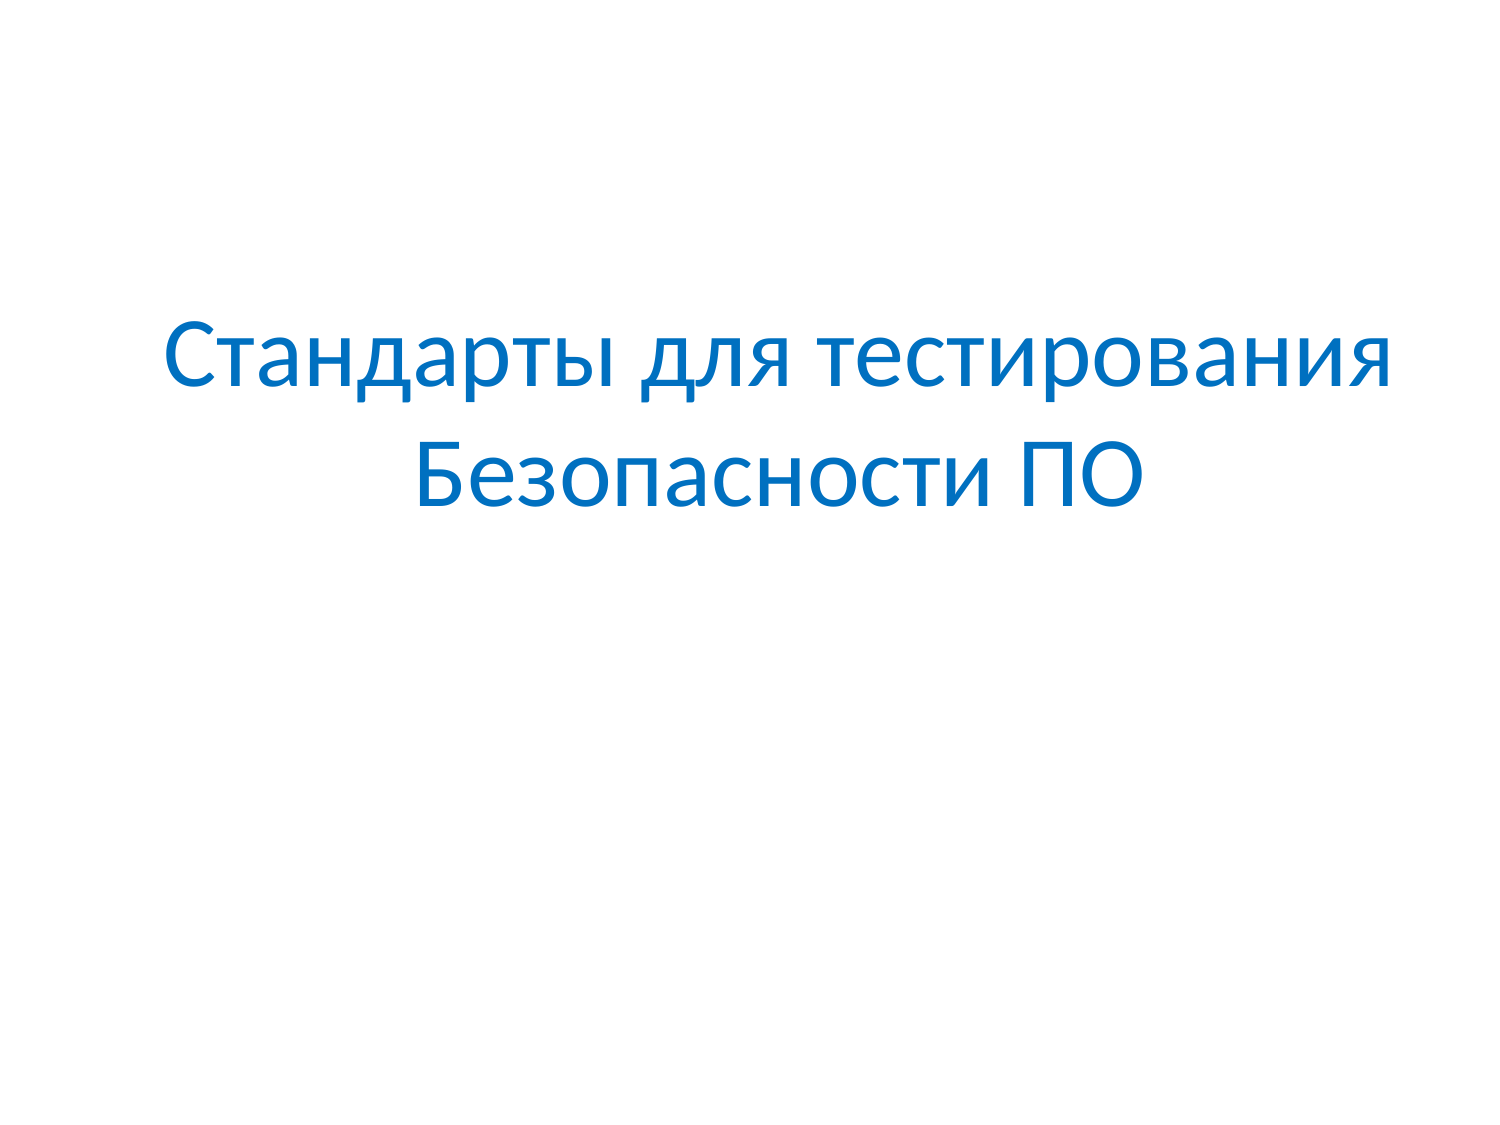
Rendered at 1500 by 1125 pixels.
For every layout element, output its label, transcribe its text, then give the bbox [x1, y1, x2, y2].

text_box Стандарты для тестирования Безопасности ПО [148, 278, 1412, 534]
